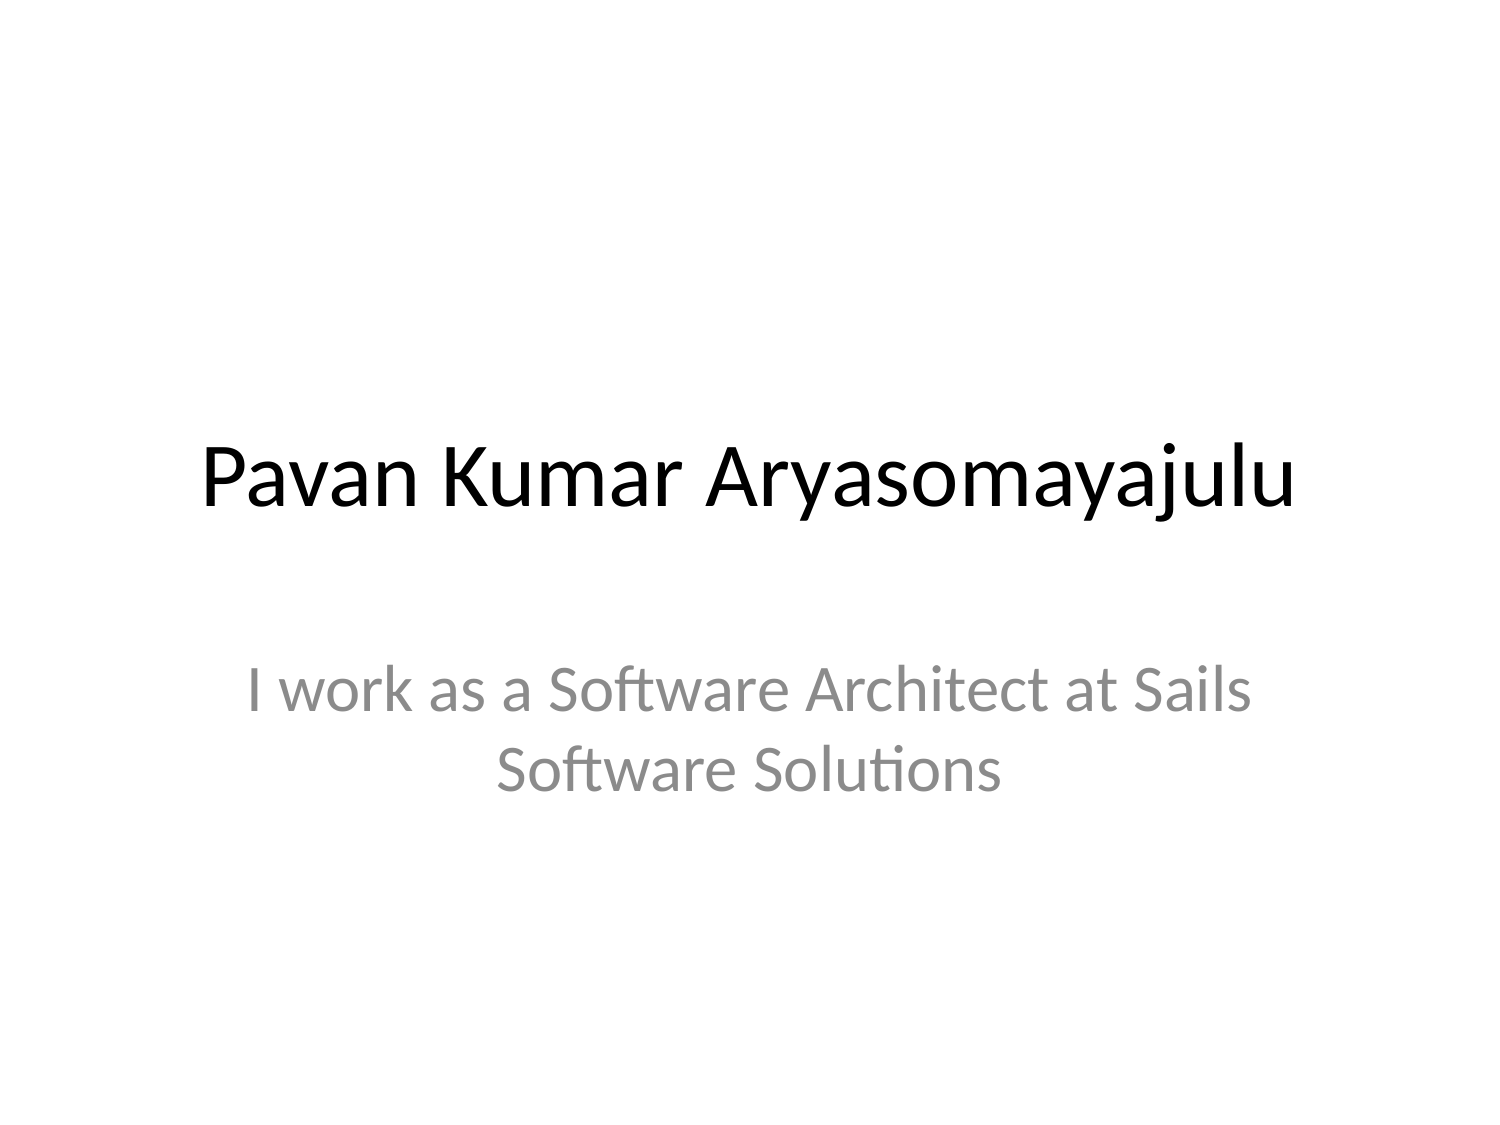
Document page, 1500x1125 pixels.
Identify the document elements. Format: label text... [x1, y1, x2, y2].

title Pavan Kumar Aryasomayajulu [112, 349, 1388, 591]
subtitle I work as a Software Architect at Sails Software Solutions [225, 637, 1275, 925]
